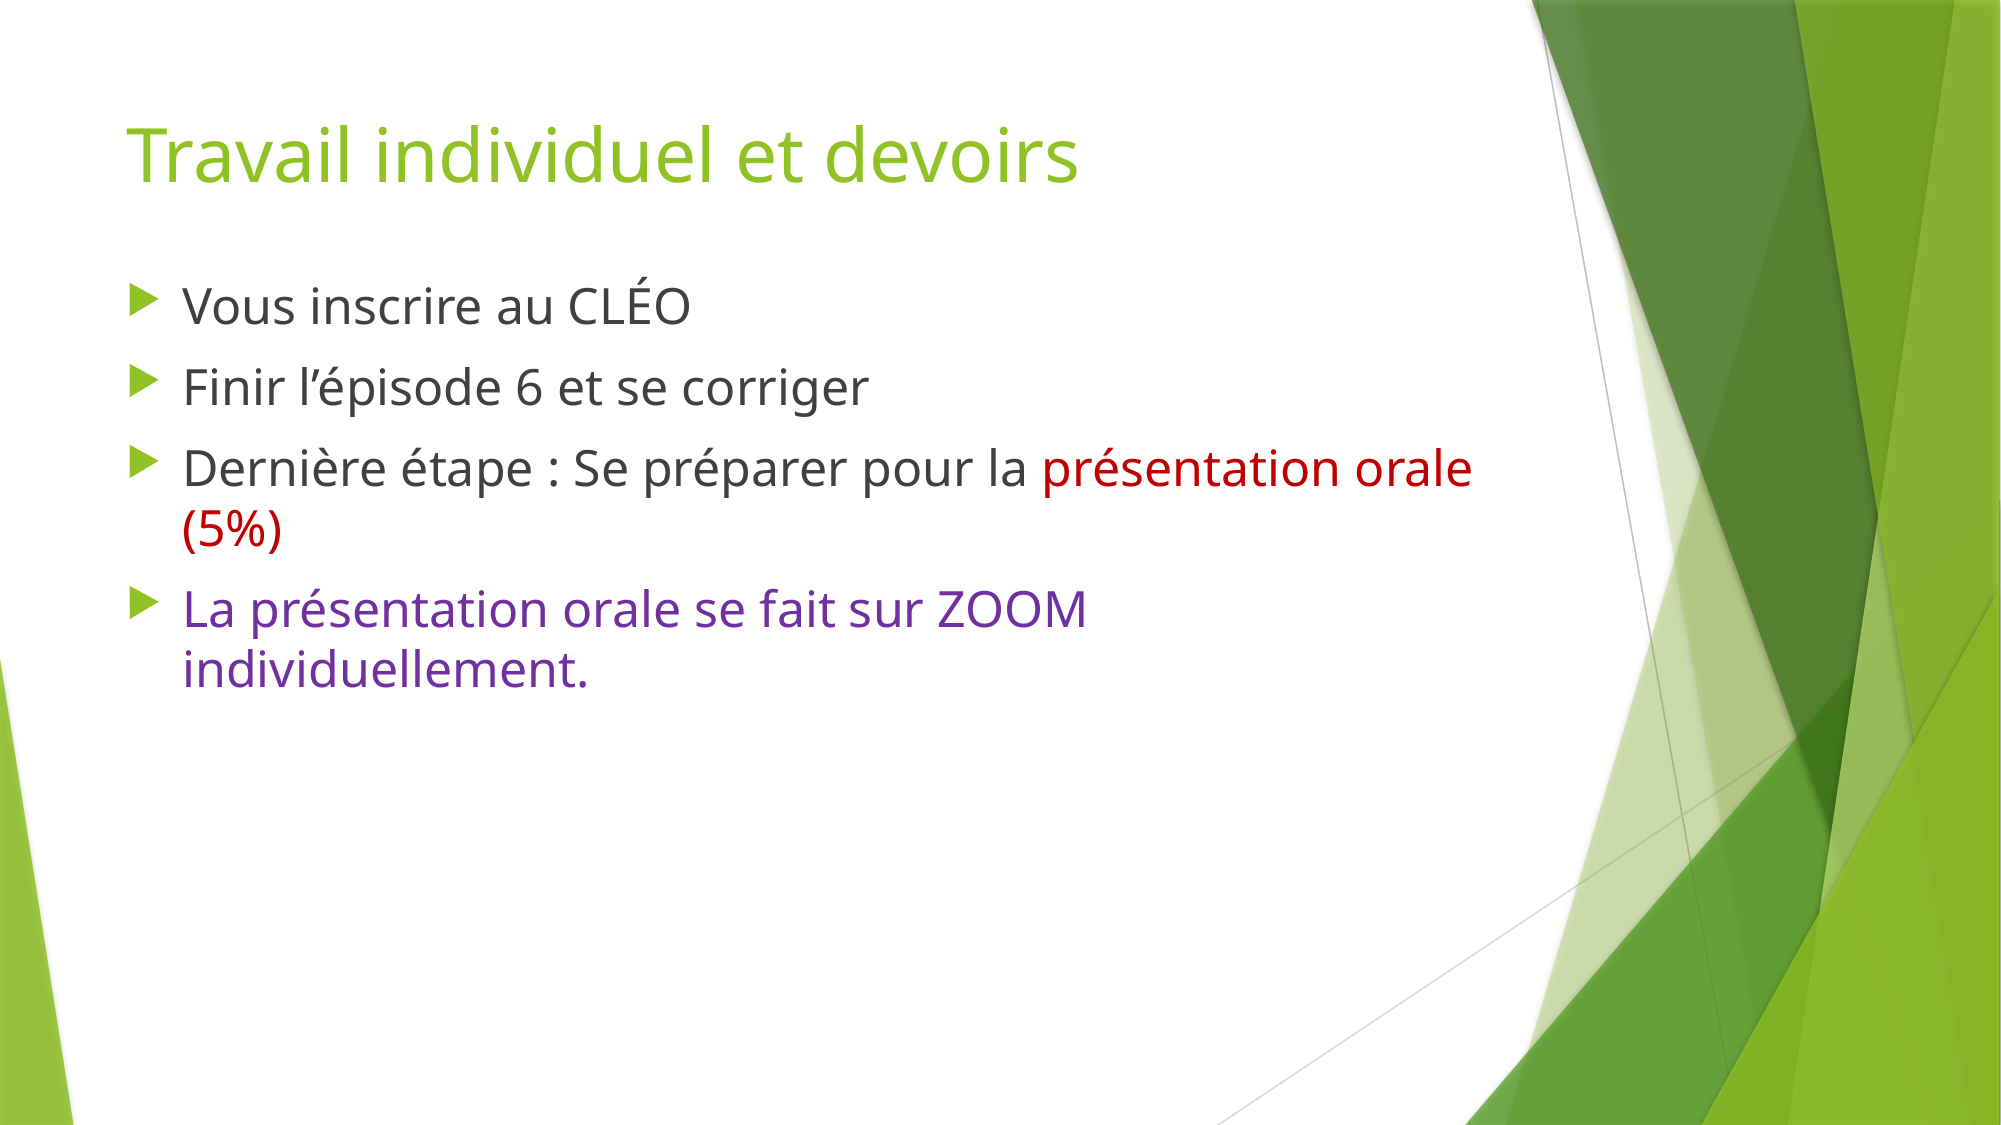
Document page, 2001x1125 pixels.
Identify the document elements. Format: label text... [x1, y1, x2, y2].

list Vous inscrire au CLÉO Finir l’épisode 6 et se corriger Dernière étape : Se préparer pour la présentation orale (5%) La présentation orale se fait sur ZOOM individuellement. [111, 267, 1522, 992]
title Travail individuel et devoirs [111, 99, 1522, 267]
